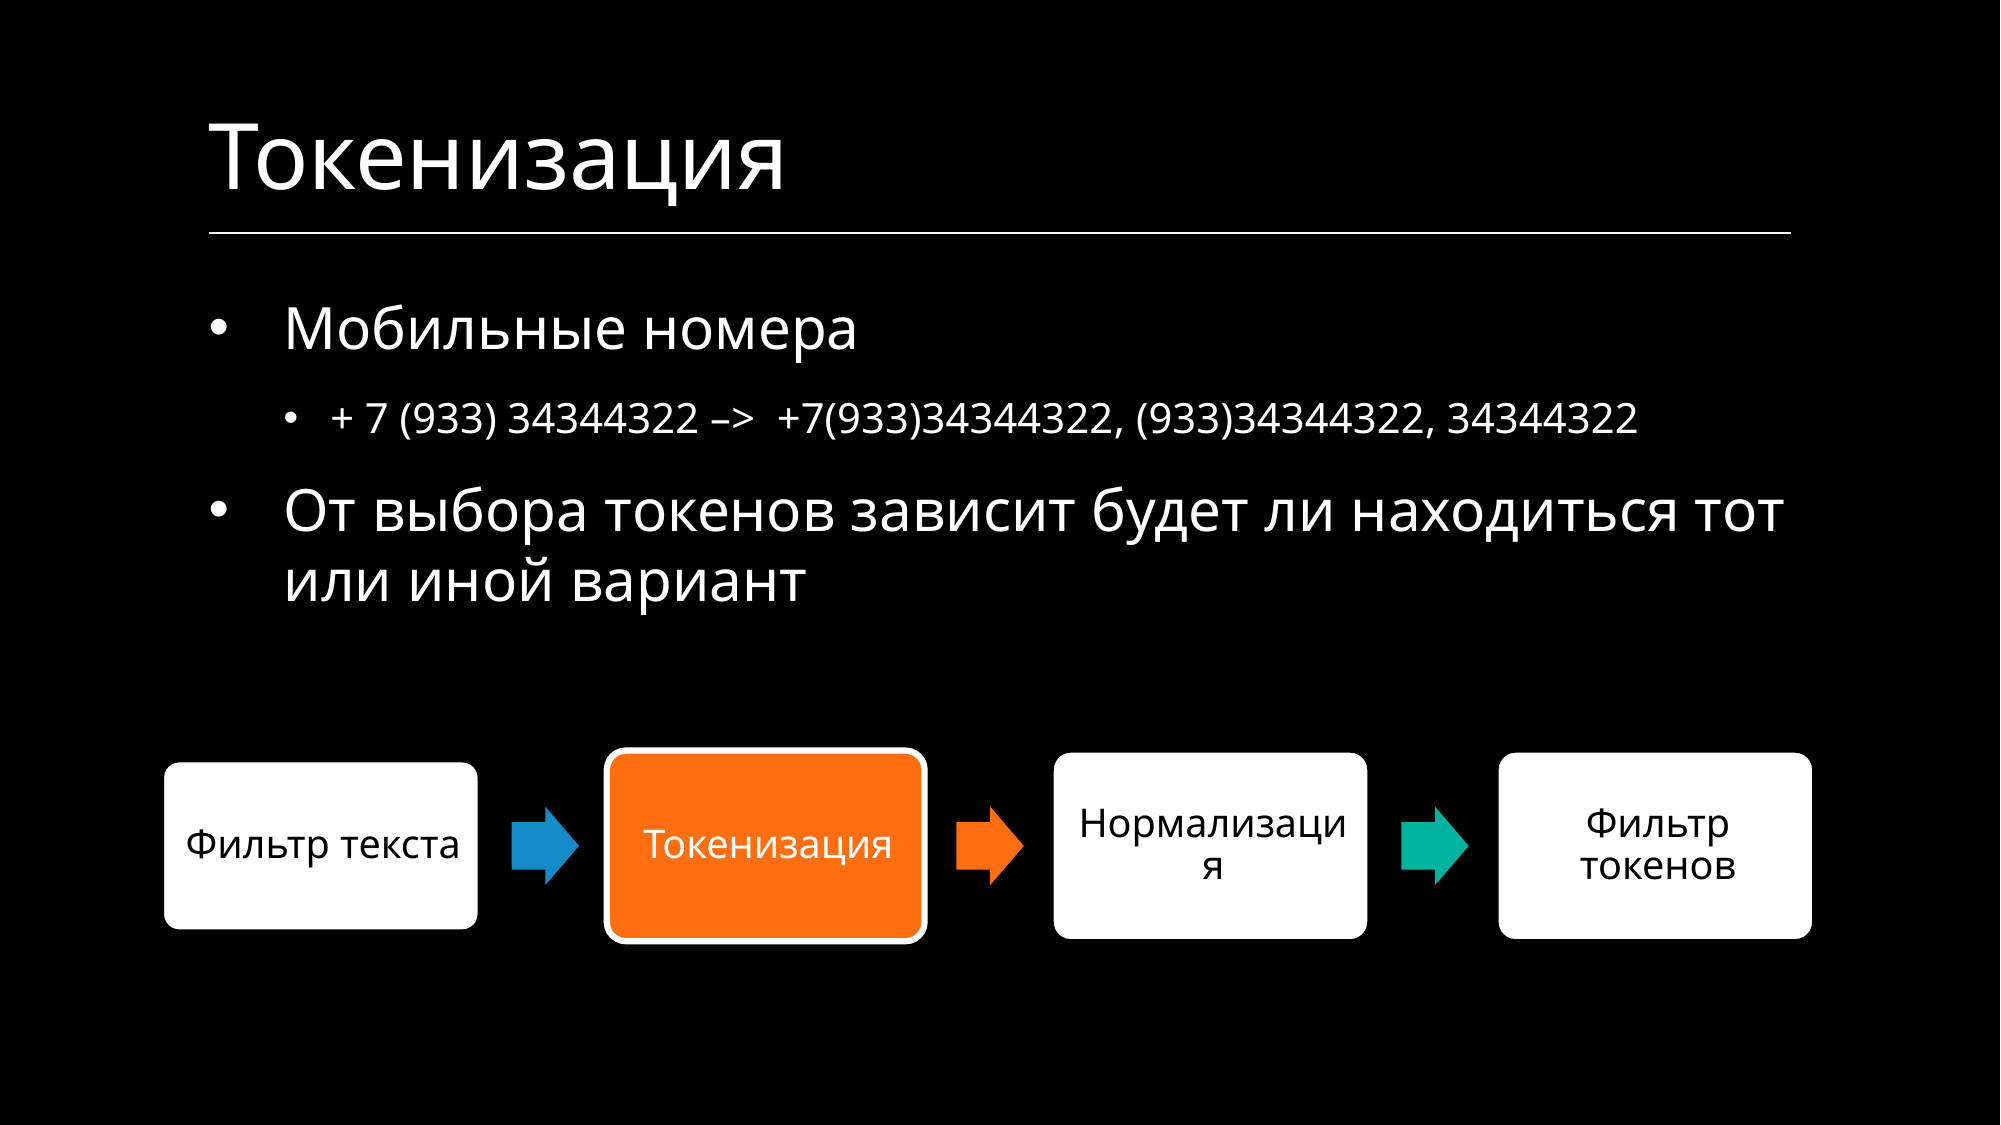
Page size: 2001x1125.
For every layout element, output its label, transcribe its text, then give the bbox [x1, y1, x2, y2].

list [161, 644, 1816, 1048]
title Токенизация [208, 54, 1792, 232]
list Мобильные номера + 7 (933) 34344322 –> +7(933)34344322, (933)34344322, 34344322 От выбора токенов зависит будет ли находиться тот или иной вариант [208, 290, 1792, 642]
